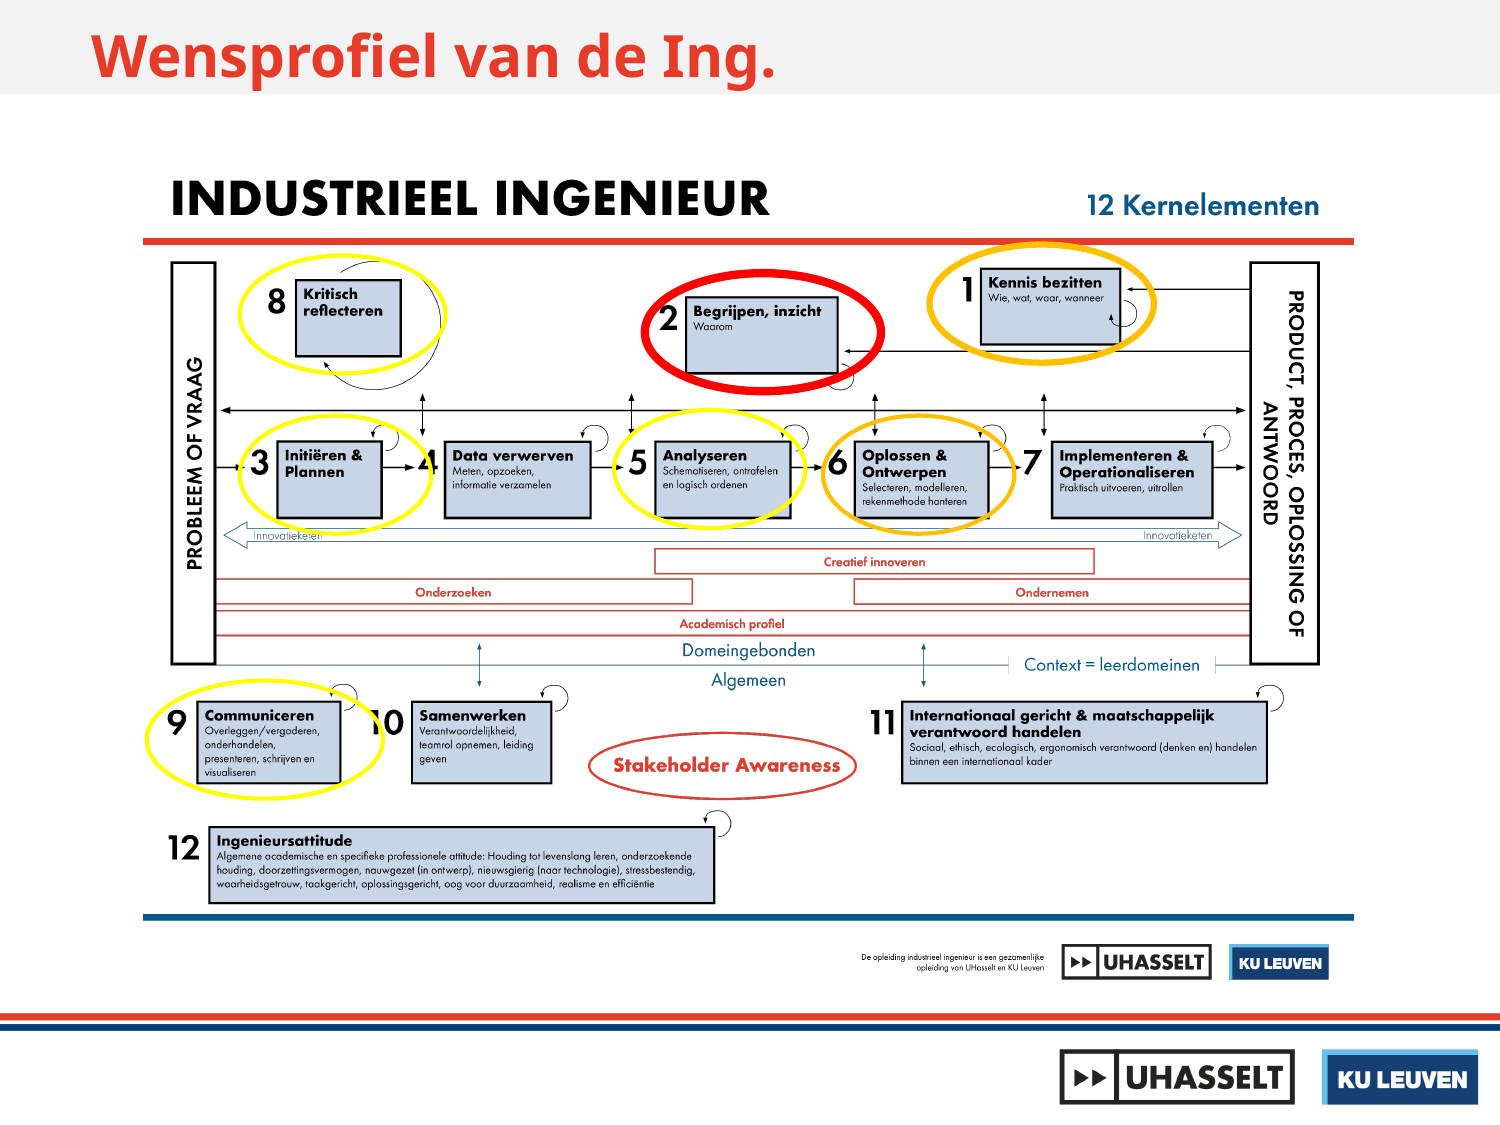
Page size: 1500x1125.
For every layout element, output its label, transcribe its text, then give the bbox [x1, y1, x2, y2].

title Wensprofiel van de Ing. [76, 19, 1427, 91]
picture [0, 1013, 1500, 1031]
picture [142, 148, 1354, 1006]
picture [1057, 1046, 1479, 1107]
